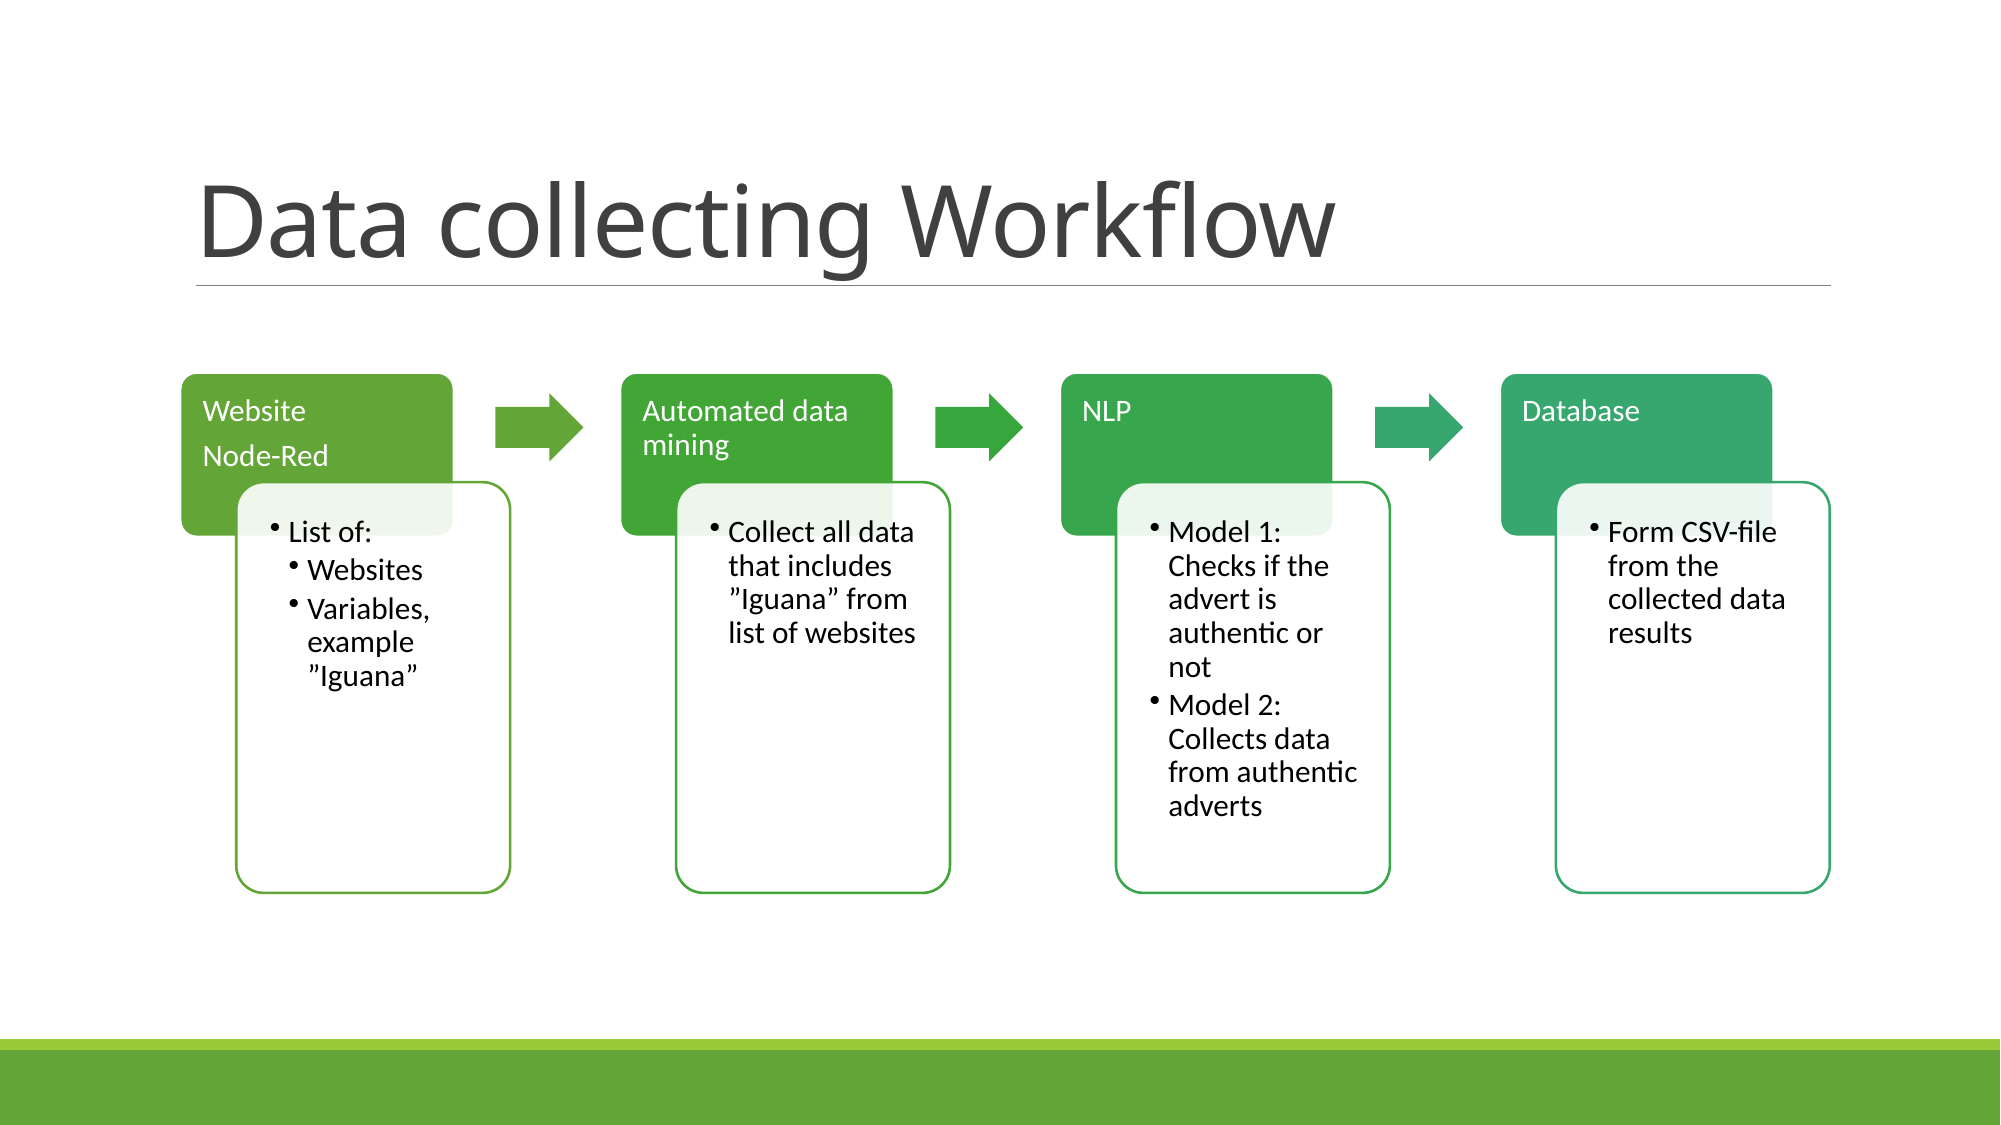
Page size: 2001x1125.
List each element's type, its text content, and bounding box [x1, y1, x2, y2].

title Data collecting Workflow [180, 47, 1830, 285]
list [179, 302, 1831, 964]
